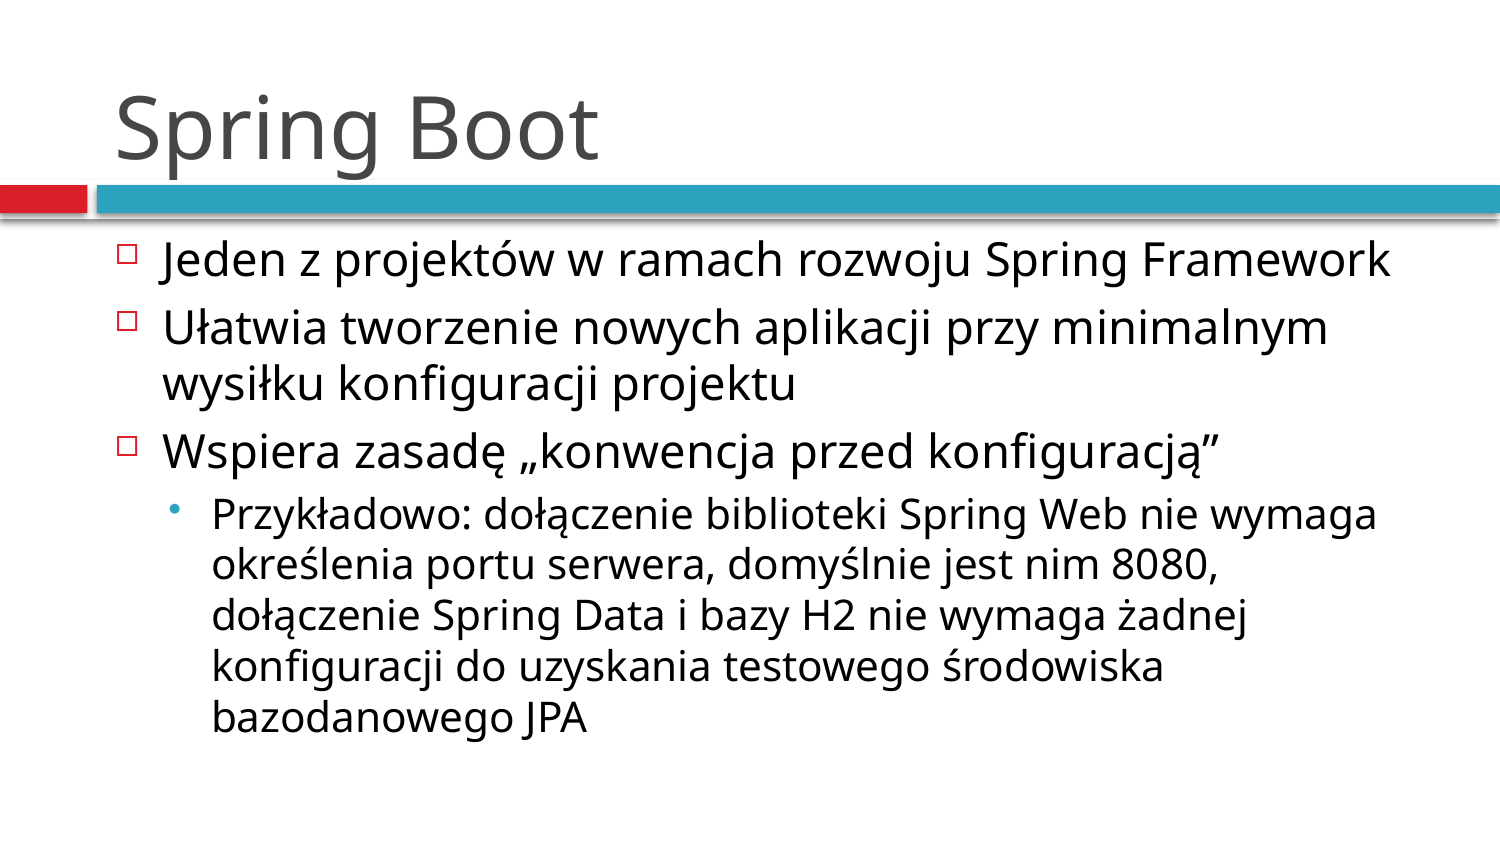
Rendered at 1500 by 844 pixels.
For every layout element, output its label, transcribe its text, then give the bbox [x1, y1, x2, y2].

title Spring Boot [99, 19, 1438, 185]
list Jeden z projektów w ramach rozwoju Spring Framework Ułatwia tworzenie nowych aplikacji przy minimalnym wysiłku konfiguracji projektu Wspiera zasadę „konwencja przed konfiguracją” Przykładowo: dołączenie biblioteki Spring Web nie wymaga określenia portu serwera, domyślnie jest nim 8080, dołączenie Spring Data i bazy H2 nie wymaga żadnej konfiguracji do uzyskania testowego środowiska bazodanowego JPA [99, 221, 1438, 759]
